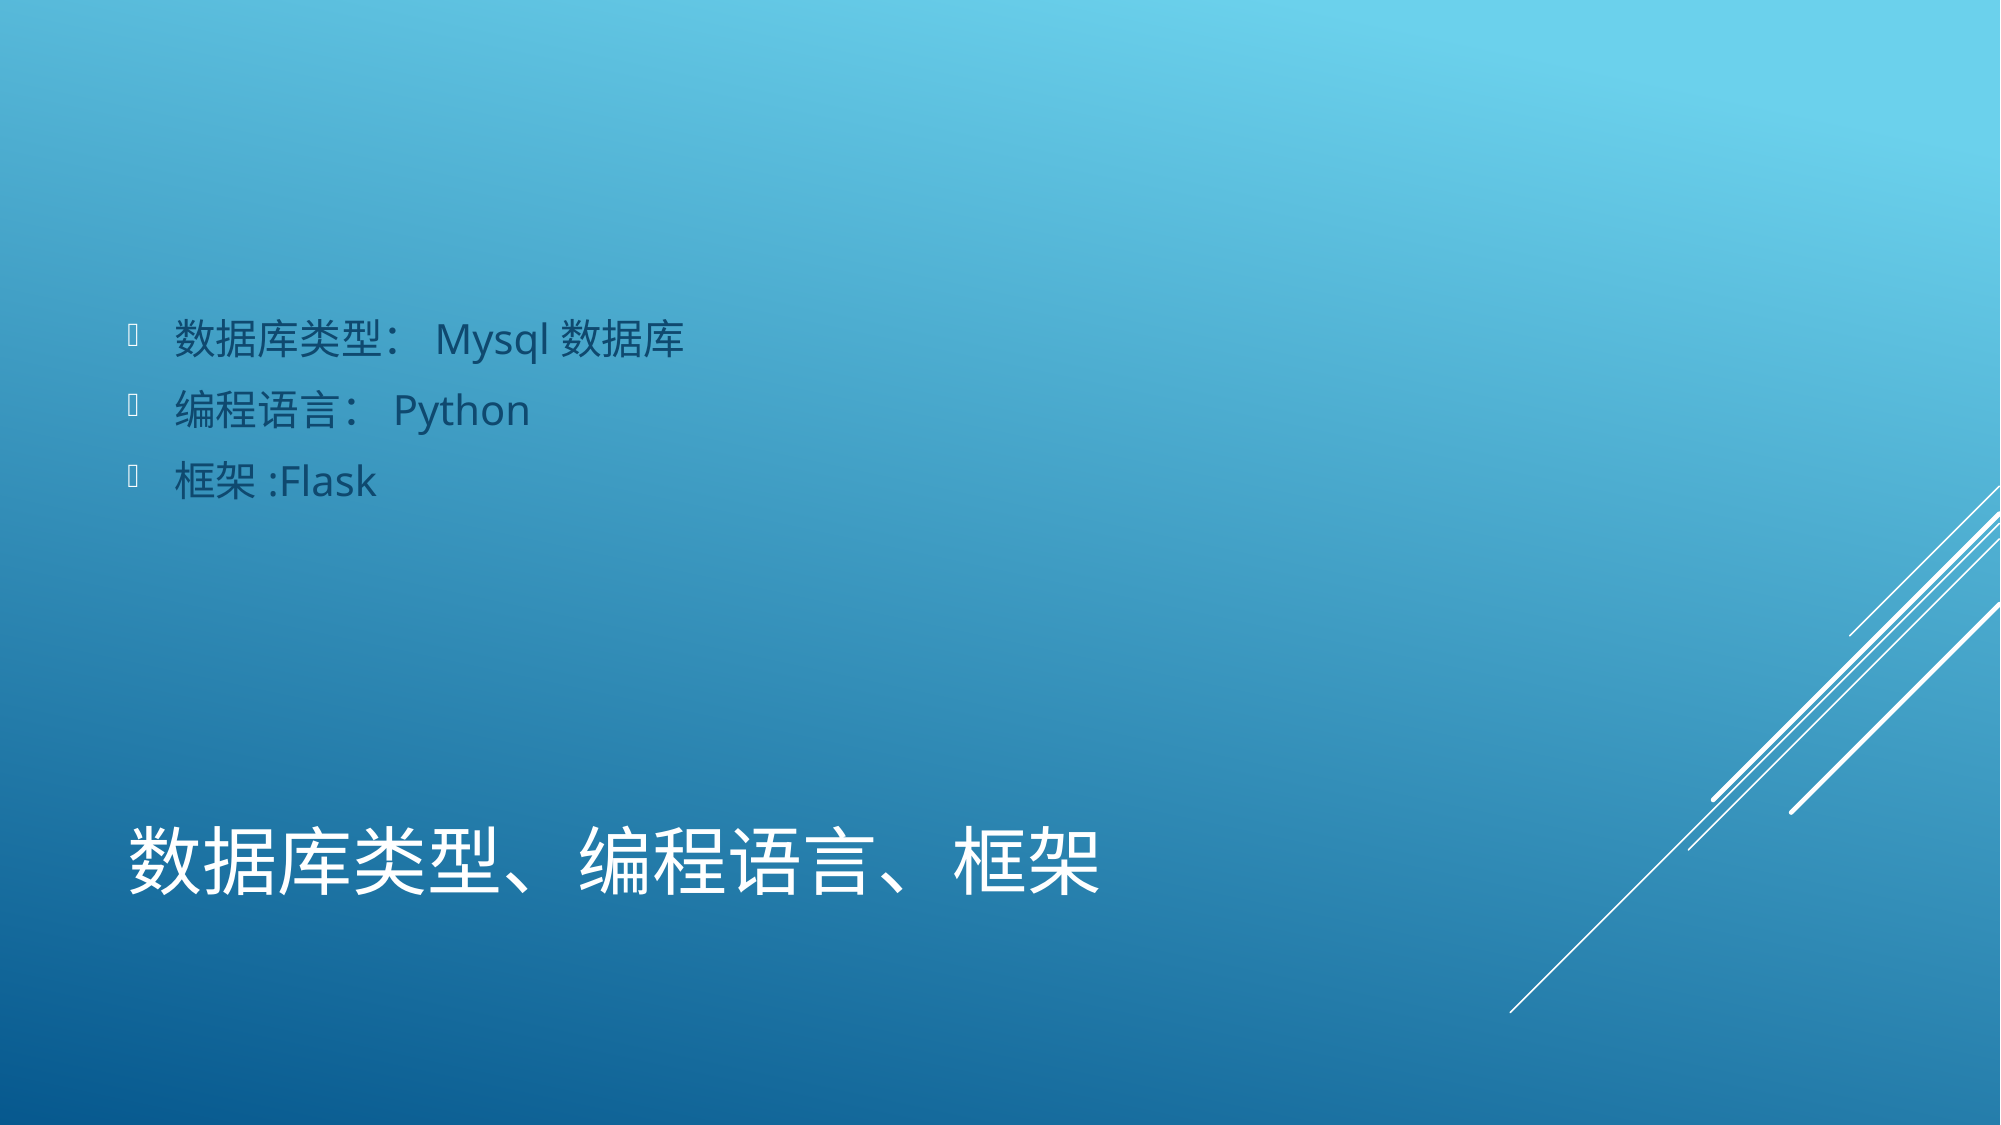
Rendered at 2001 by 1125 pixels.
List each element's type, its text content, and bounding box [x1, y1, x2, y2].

title 数据库类型、编程语言、框架 [112, 736, 1513, 984]
list 数据库类型：Mysql数据库 编程语言：Python 框架:Flask [112, 112, 1513, 706]
